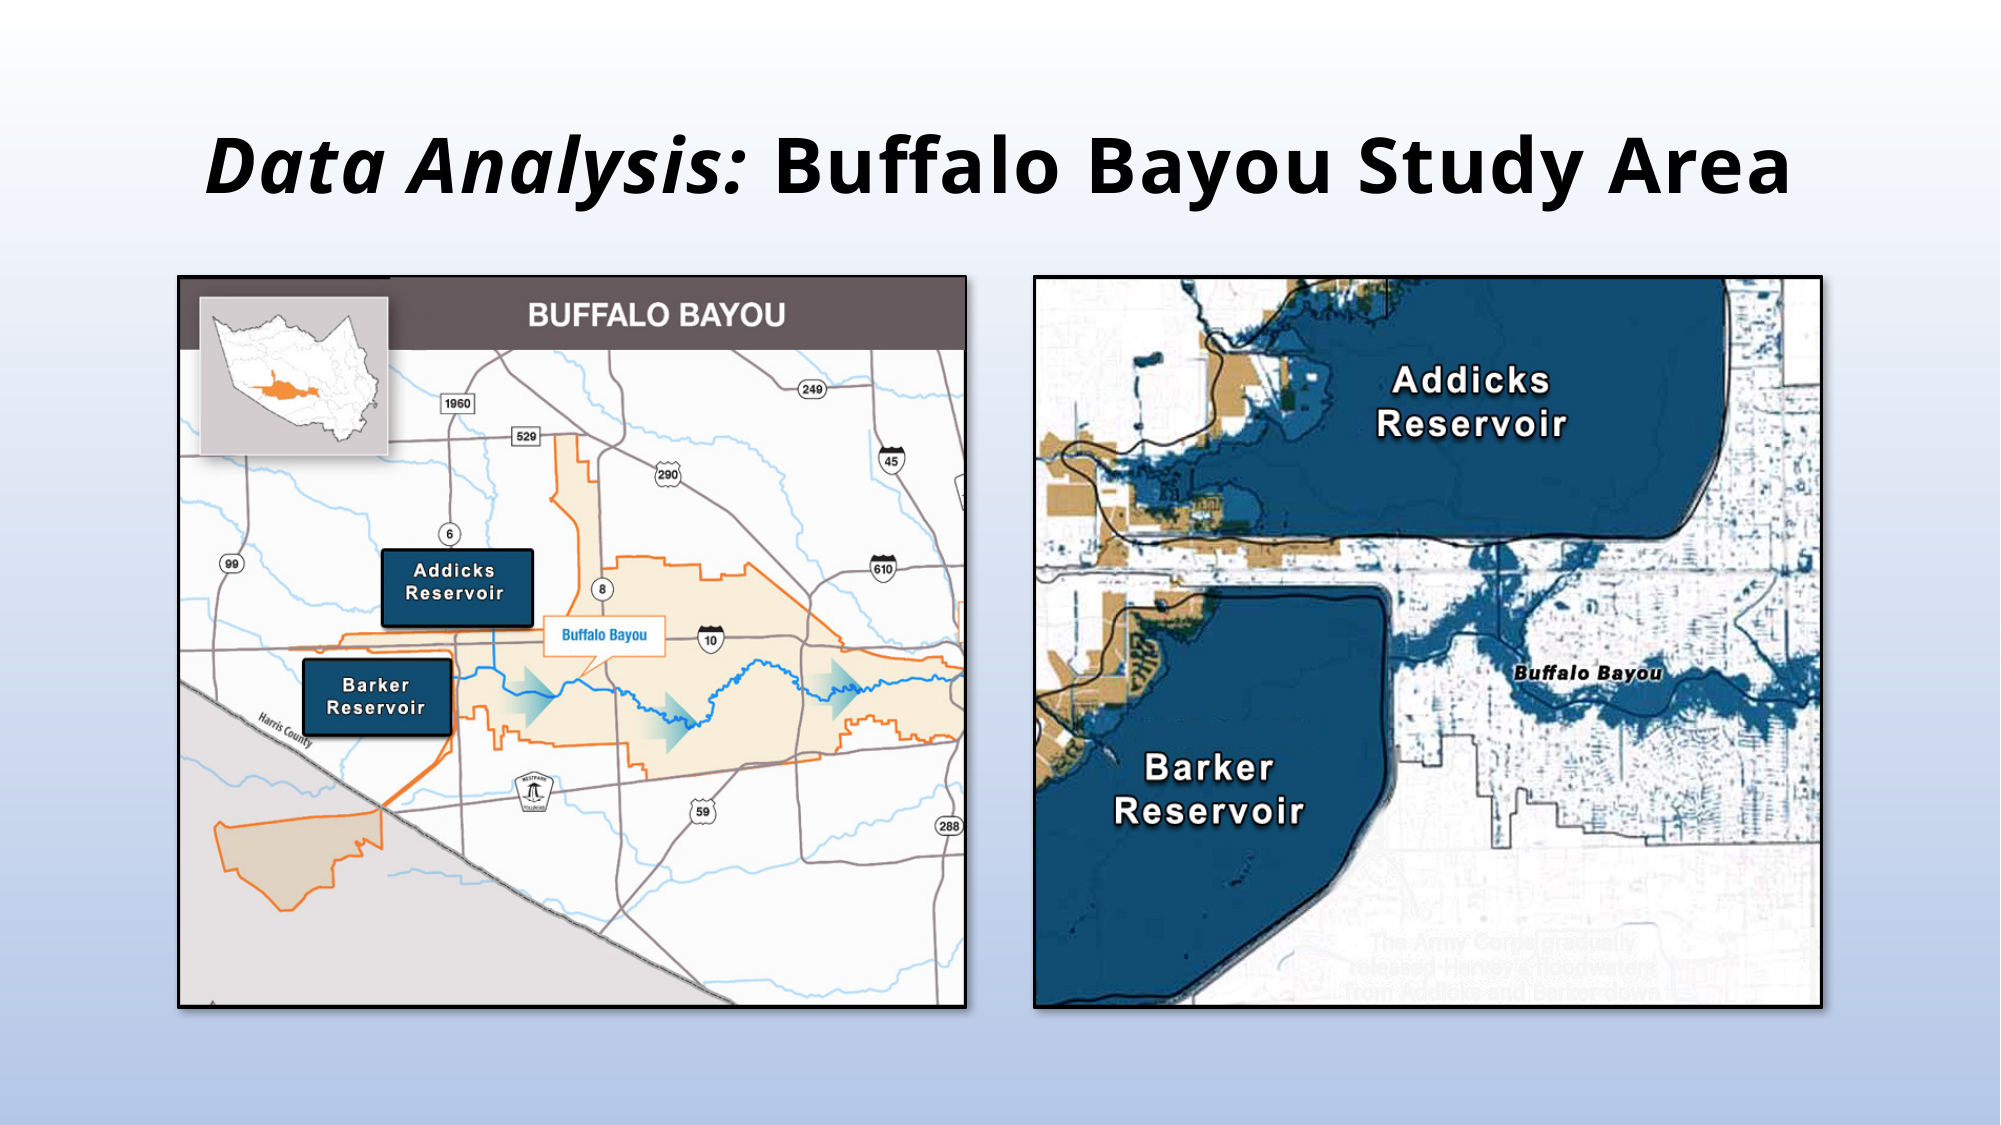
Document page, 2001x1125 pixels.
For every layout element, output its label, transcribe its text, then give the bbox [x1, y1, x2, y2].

picture [1034, 277, 1822, 1007]
picture [178, 277, 966, 1007]
title Data Analysis: Buffalo Bayou Study Area [137, 59, 1863, 278]
